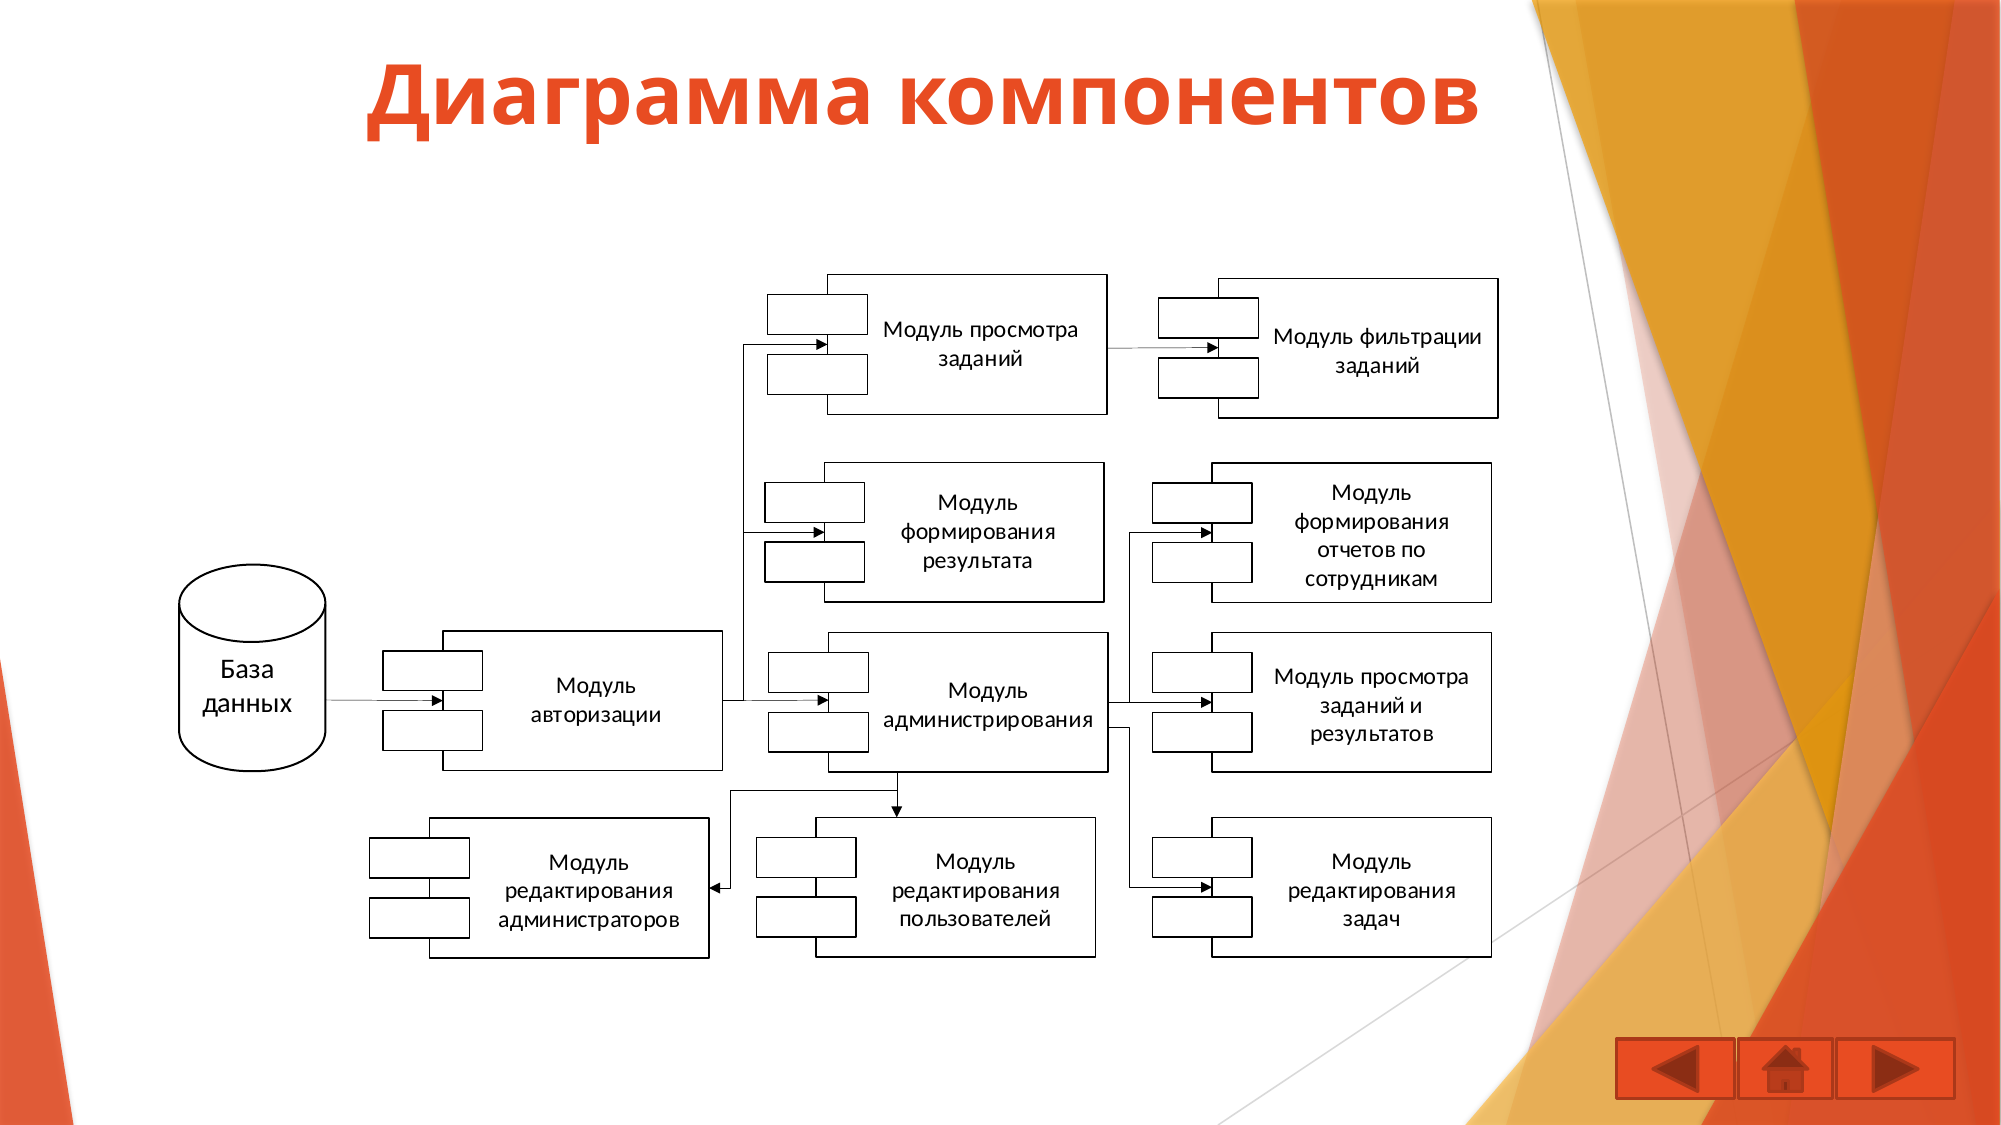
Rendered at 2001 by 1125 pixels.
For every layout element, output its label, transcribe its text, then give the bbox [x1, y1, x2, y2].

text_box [174, 270, 1501, 960]
text_box [1615, 1037, 1736, 1100]
text_box [1835, 1037, 1956, 1100]
title Диаграмма компонентов [262, 0, 1587, 209]
text_box [1737, 1037, 1834, 1100]
